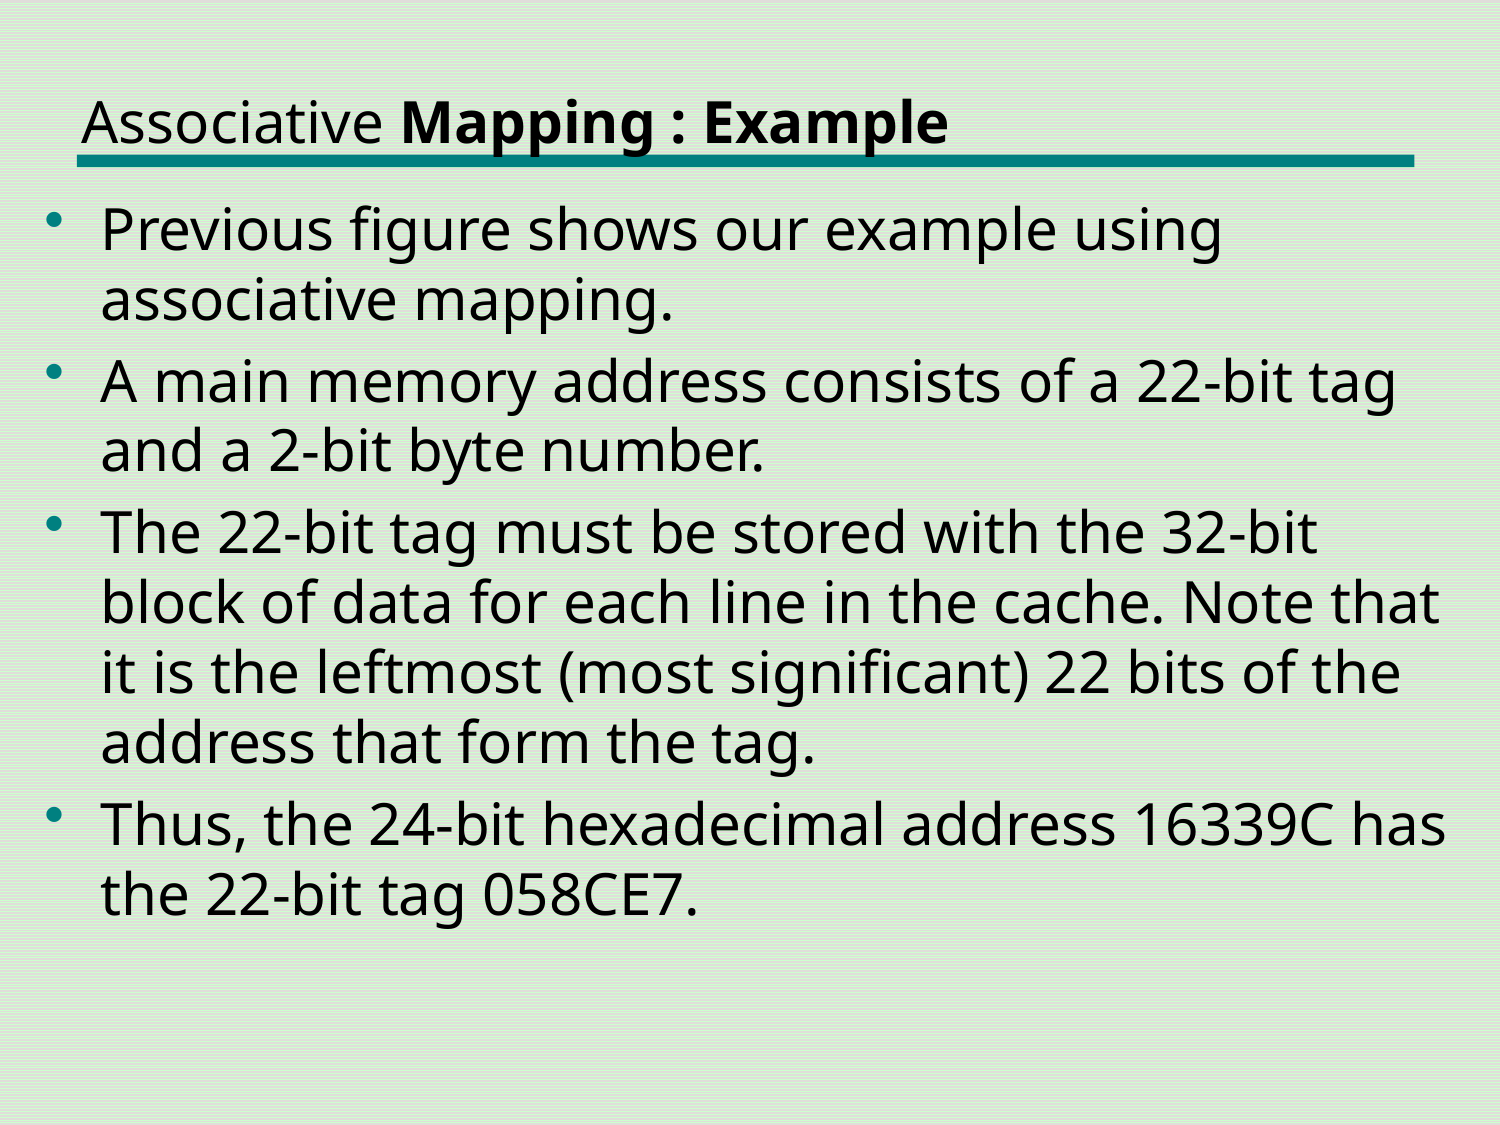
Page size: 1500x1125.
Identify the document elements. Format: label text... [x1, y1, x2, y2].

list Previous figure shows our example using associative mapping. A main memory address consists of a 22-bit tag and a 2-bit byte number. The 22-bit tag must be stored with the 32-bit block of data for each line in the cache. Note that it is the leftmost (most significant) 22 bits of the address that form the tag. Thus, the 24-bit hexadecimal address 16339C has the 22-bit tag 058CE7. [29, 184, 1492, 1125]
title Associative Mapping : Example [66, 24, 1413, 163]
